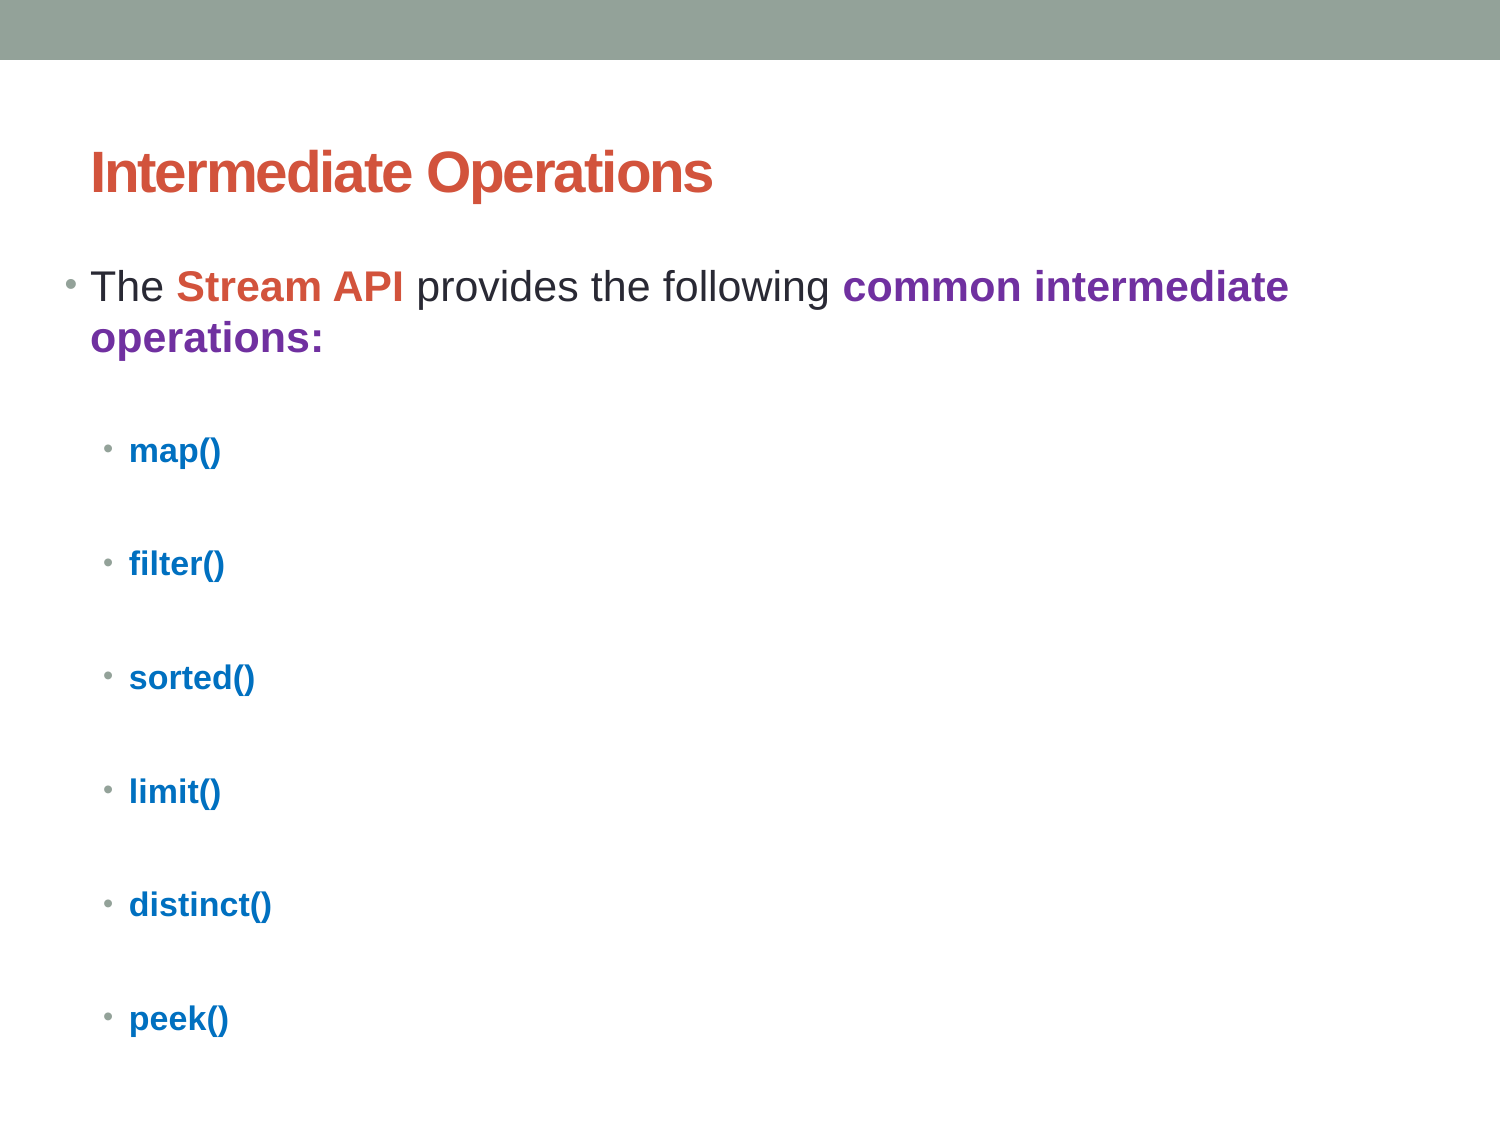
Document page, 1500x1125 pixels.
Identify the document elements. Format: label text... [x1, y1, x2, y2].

title Intermediate Operations [75, 87, 1425, 250]
list The Stream API provides the following common intermediate operations: map() filter() sorted() limit() distinct() peek() [49, 250, 1445, 1047]
